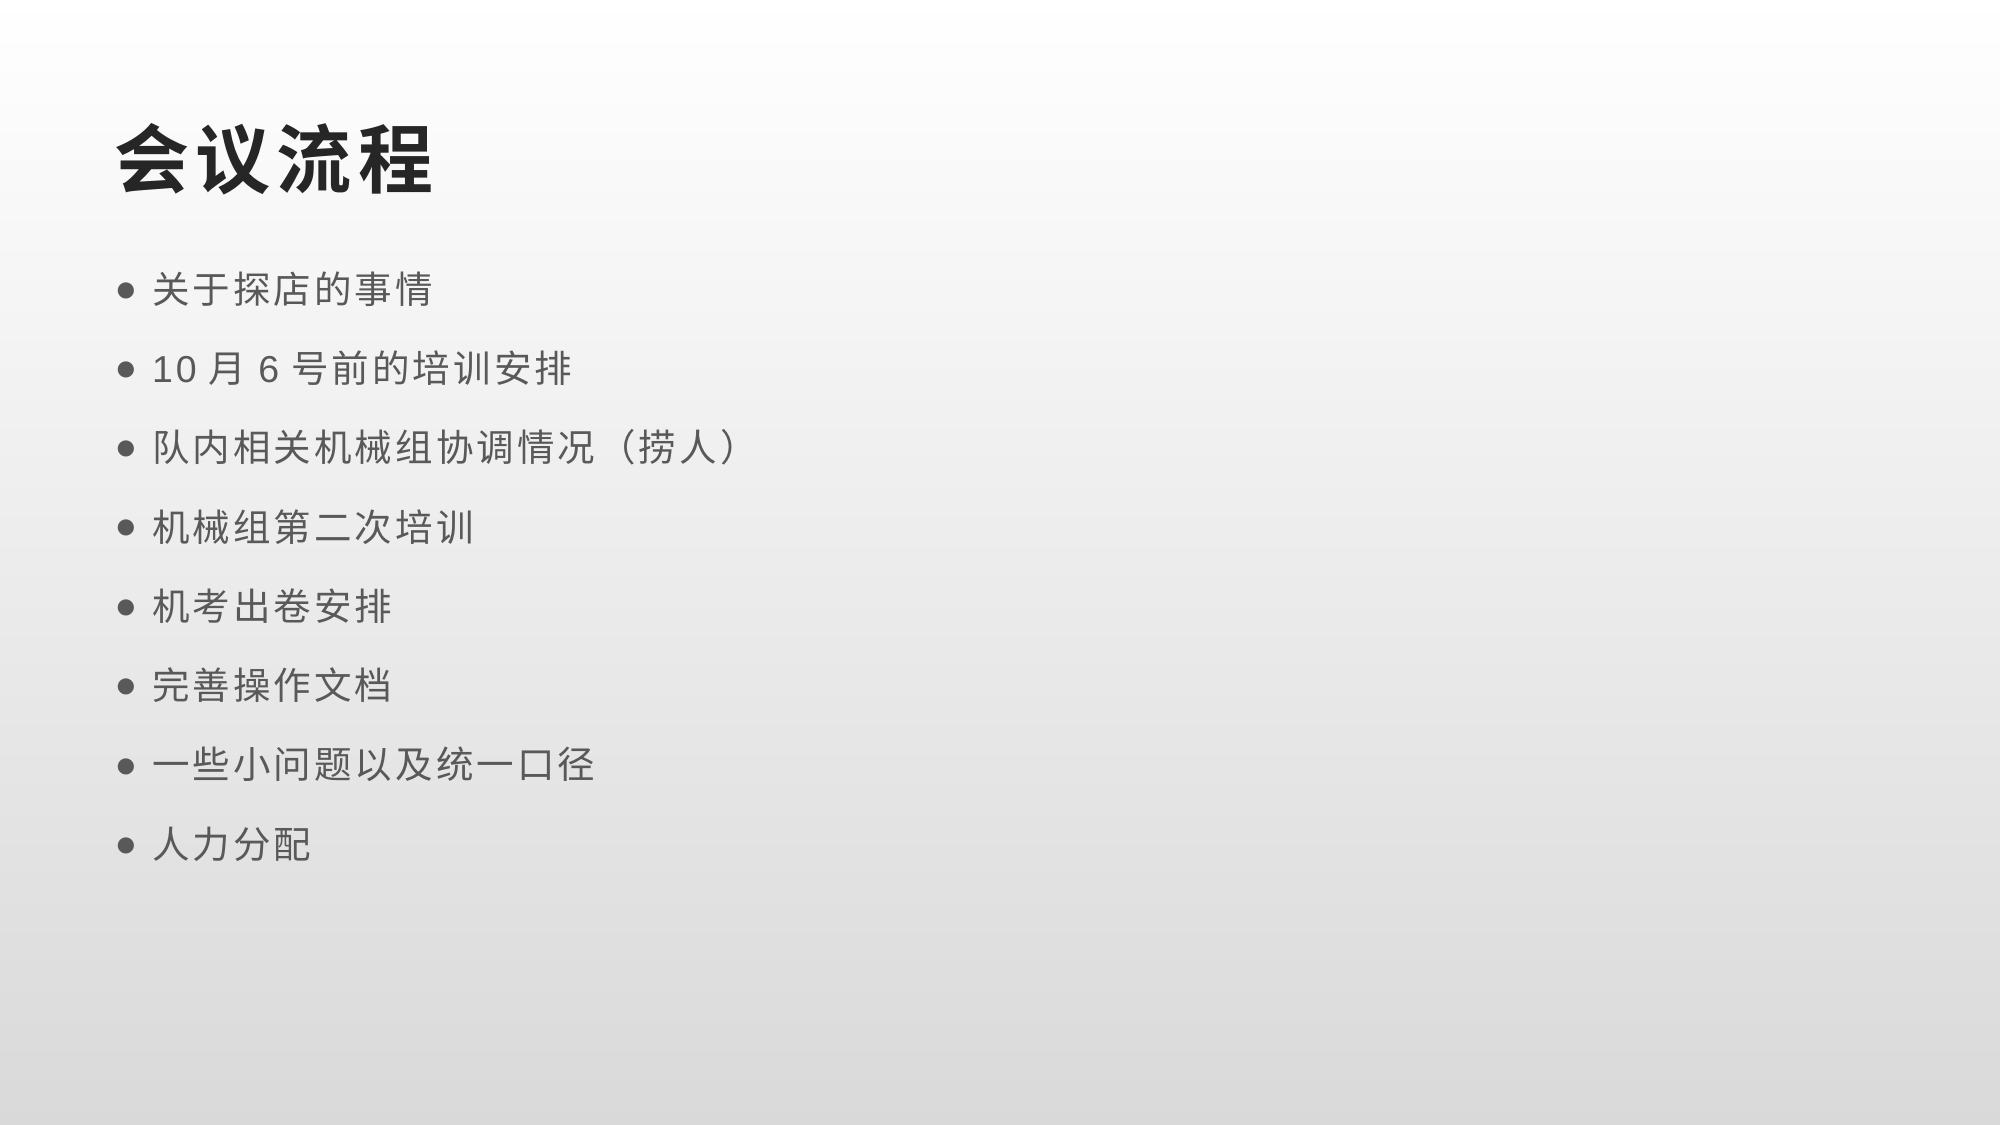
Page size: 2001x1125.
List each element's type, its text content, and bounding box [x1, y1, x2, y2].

list 关于探店的事情 10月6号前的培训安排 队内相关机械组协调情况（捞人） 机械组第二次培训 机考出卷安排 完善操作文档 一些小问题以及统一口径 人力分配 [99, 244, 1900, 1026]
title 会议流程 [99, 99, 1900, 216]
